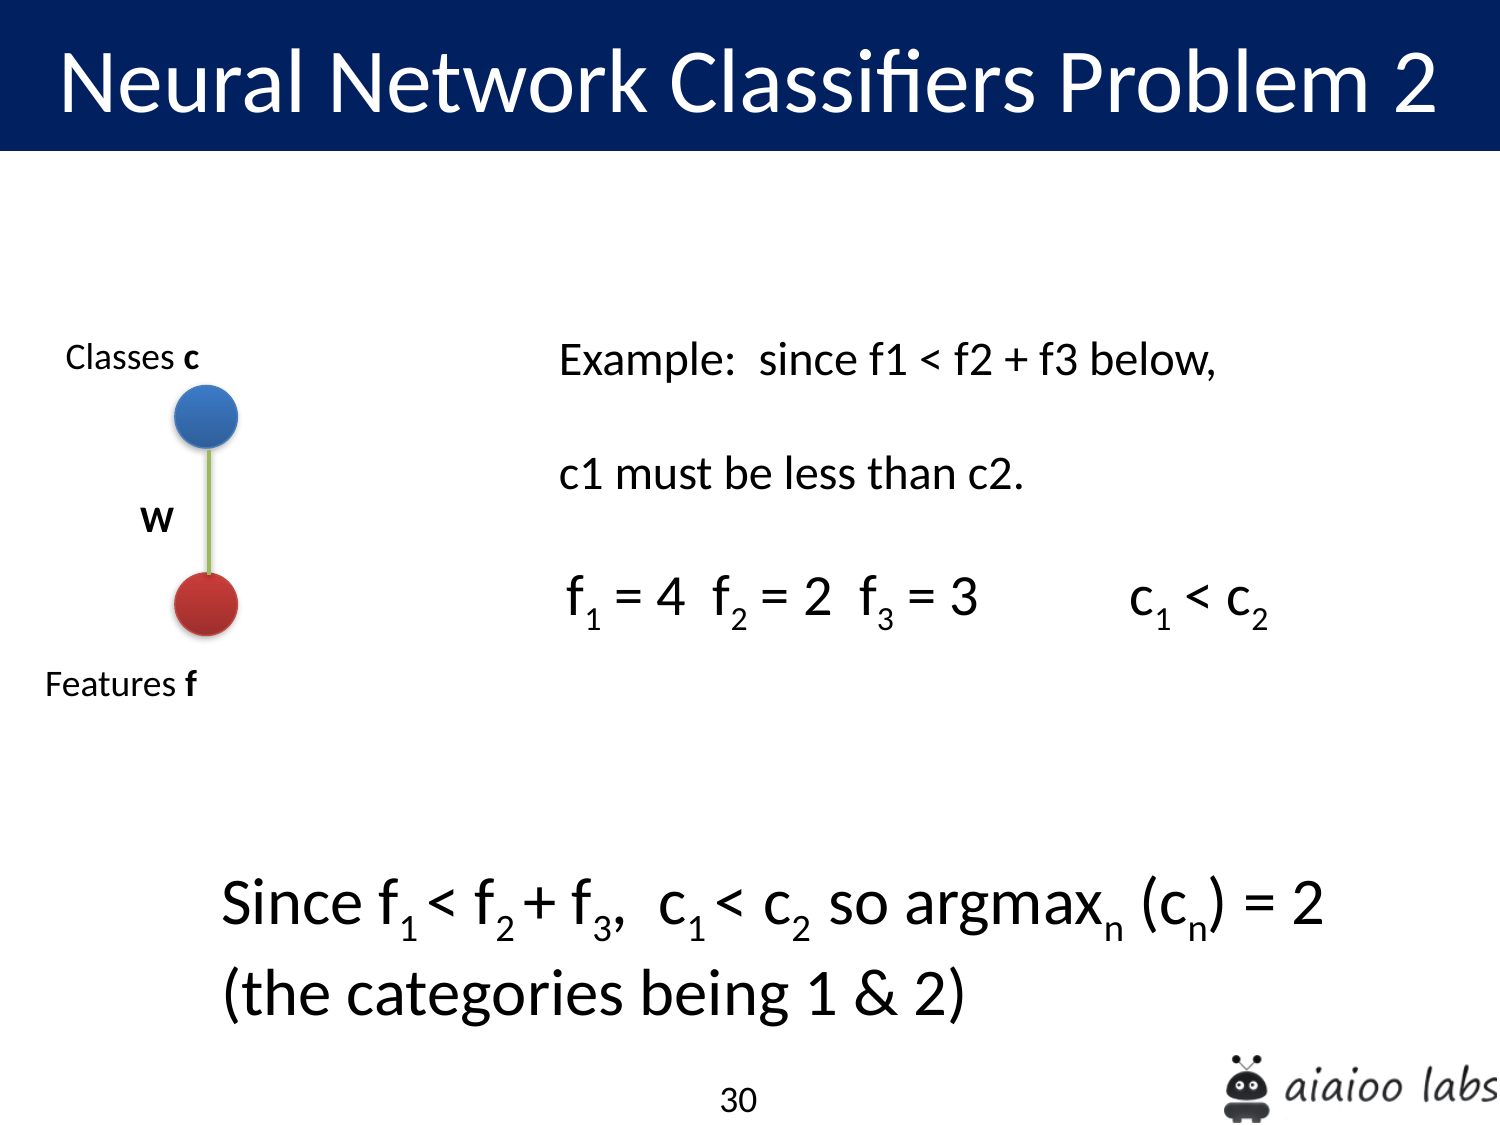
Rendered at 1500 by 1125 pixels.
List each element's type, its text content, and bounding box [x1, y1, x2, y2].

text_box Features f [30, 651, 212, 712]
text_box Classes c [50, 324, 215, 385]
text_box [174, 385, 239, 449]
text_box Since f1 < f2 + f3, c1 < c2 so argmaxn (cn) = 2 (the categories being 1 & 2) [206, 850, 1425, 1125]
text_box [174, 572, 239, 637]
picture [1425, 1055, 1497, 1123]
text_box W [125, 487, 190, 548]
text_box Neural Network Classifiers Problem 2 [0, 0, 1500, 151]
text_box [285, 209, 1405, 1098]
